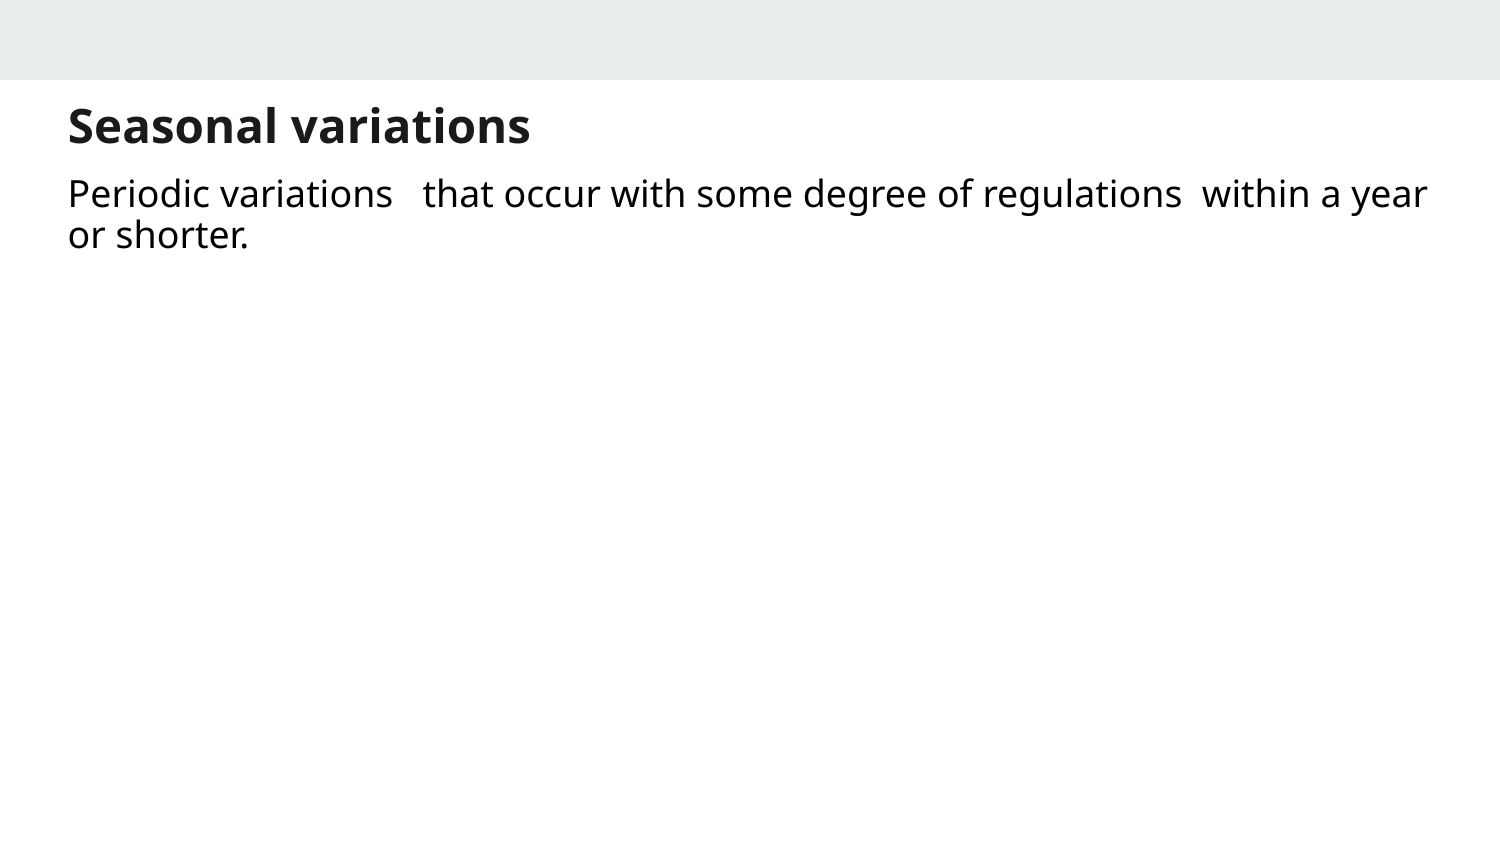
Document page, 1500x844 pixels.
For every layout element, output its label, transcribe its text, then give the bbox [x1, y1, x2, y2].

title Seasonal variations [52, 80, 1315, 168]
text_box Periodic variations that occur with some degree of regulations within a year or shorter. [52, 168, 1448, 264]
